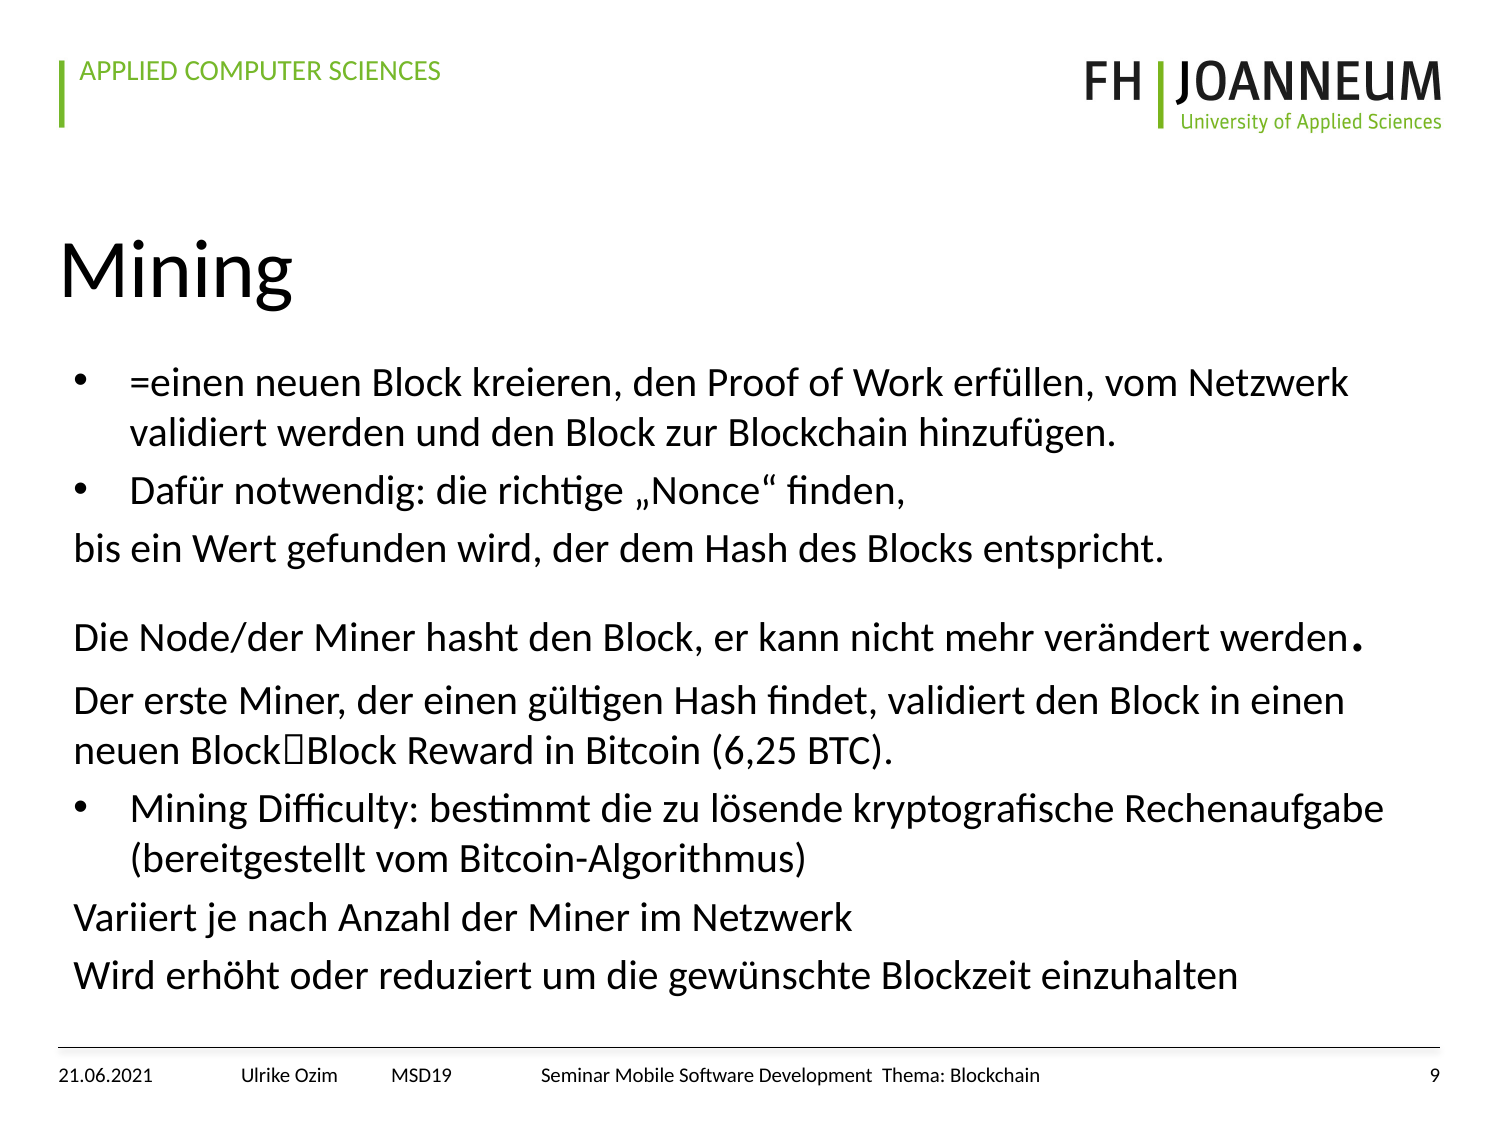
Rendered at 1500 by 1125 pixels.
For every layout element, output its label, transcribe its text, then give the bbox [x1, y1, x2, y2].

title Mining [58, 214, 1441, 321]
list =einen neuen Block kreieren, den Proof of Work erfüllen, vom Netzwerk validiert werden und den Block zur Blockchain hinzufügen. Dafür notwendig: die richtige „Nonce“ finden, bis ein Wert gefunden wird, der dem Hash des Blocks entspricht. Die Node/der Miner hasht den Block, er kann nicht mehr verändert werden. Der erste Miner, der einen gültigen Hash findet, validiert den Block in einen neuen BlockBlock Reward in Bitcoin (6,25 BTC). Mining Difficulty: bestimmt die zu lösende kryptografische Rechenaufgabe (bereitgestellt vom Bitcoin-Algorithmus) Variiert je nach Anzahl der Miner im Netzwerk Wird erhöht oder reduziert um die gewünschte Blockzeit einzuhalten [58, 347, 1441, 1028]
picture [0, 1, 1500, 179]
footer Ulrike Ozim MSD19 Seminar Mobile Software Development Thema: Blockchain [193, 1058, 1089, 1091]
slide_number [58, 1058, 193, 1091]
slide_number 9 [1105, 1058, 1441, 1091]
